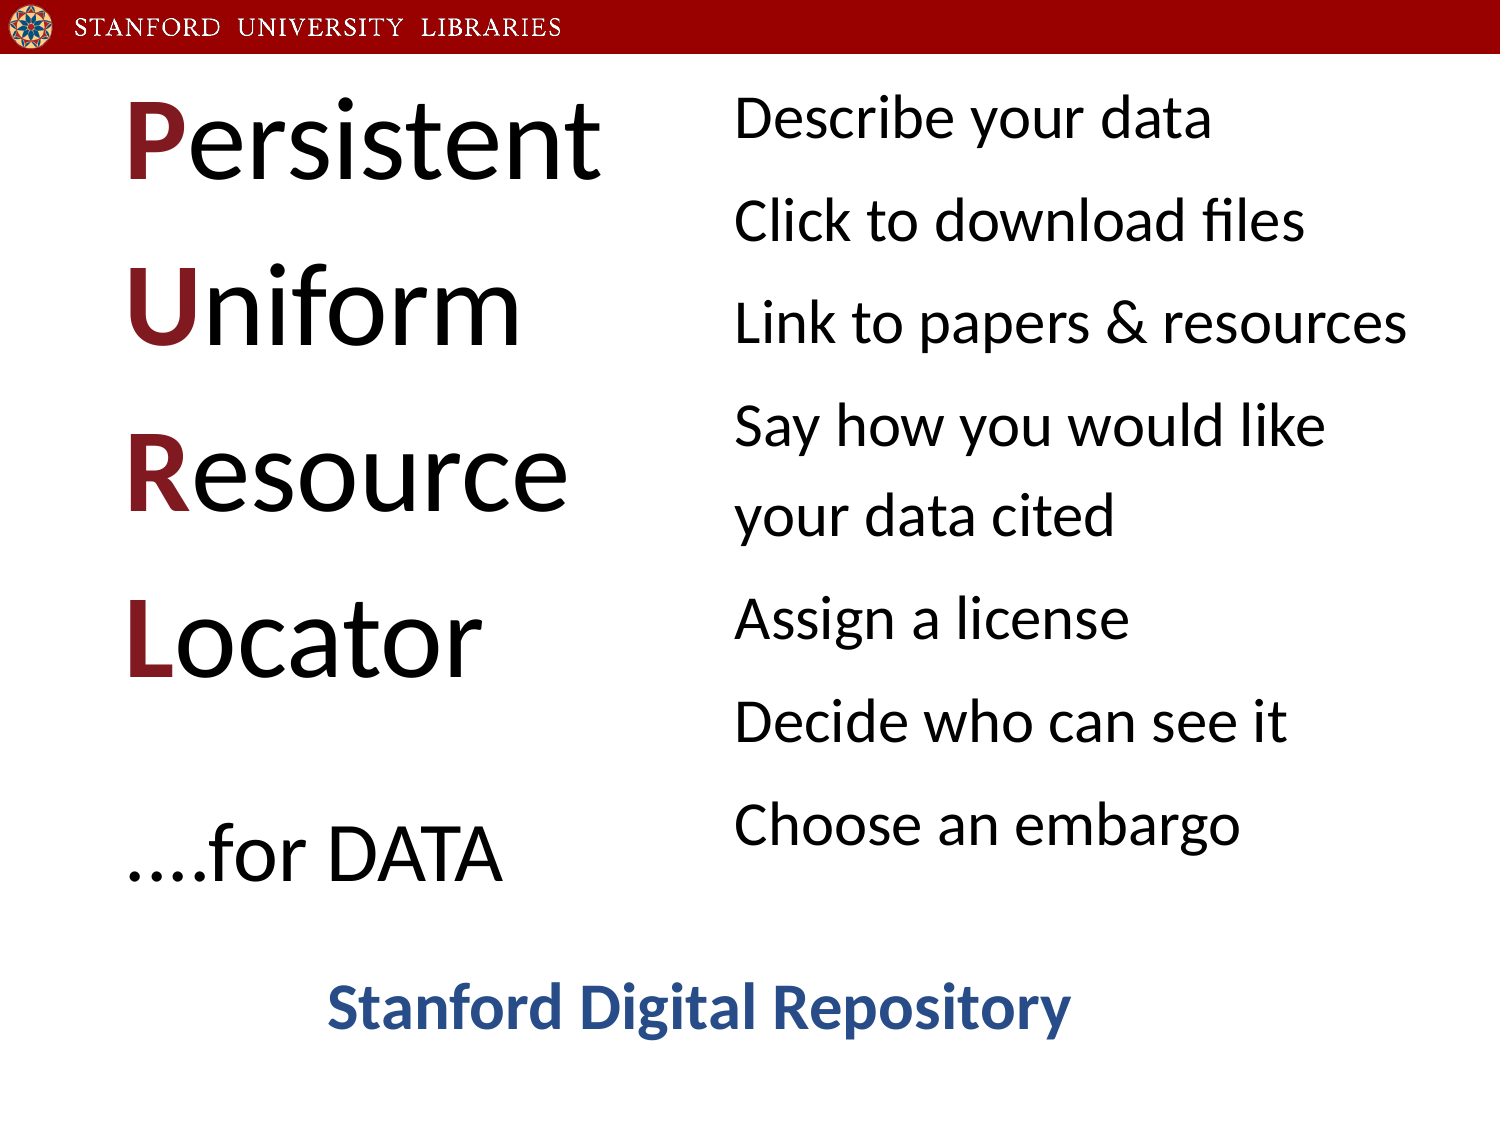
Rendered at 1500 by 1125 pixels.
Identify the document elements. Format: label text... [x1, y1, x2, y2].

list Persistent Uniform Resource Locator ....for DATA [109, 53, 637, 922]
text_box Stanford Digital Repository [312, 955, 1195, 1051]
list Describe your data Click to download files Link to papers & resources Say how you would like your data cited Assign a license Decide who can see it Choose an embargo [719, 53, 1425, 940]
picture [0, 0, 1500, 54]
